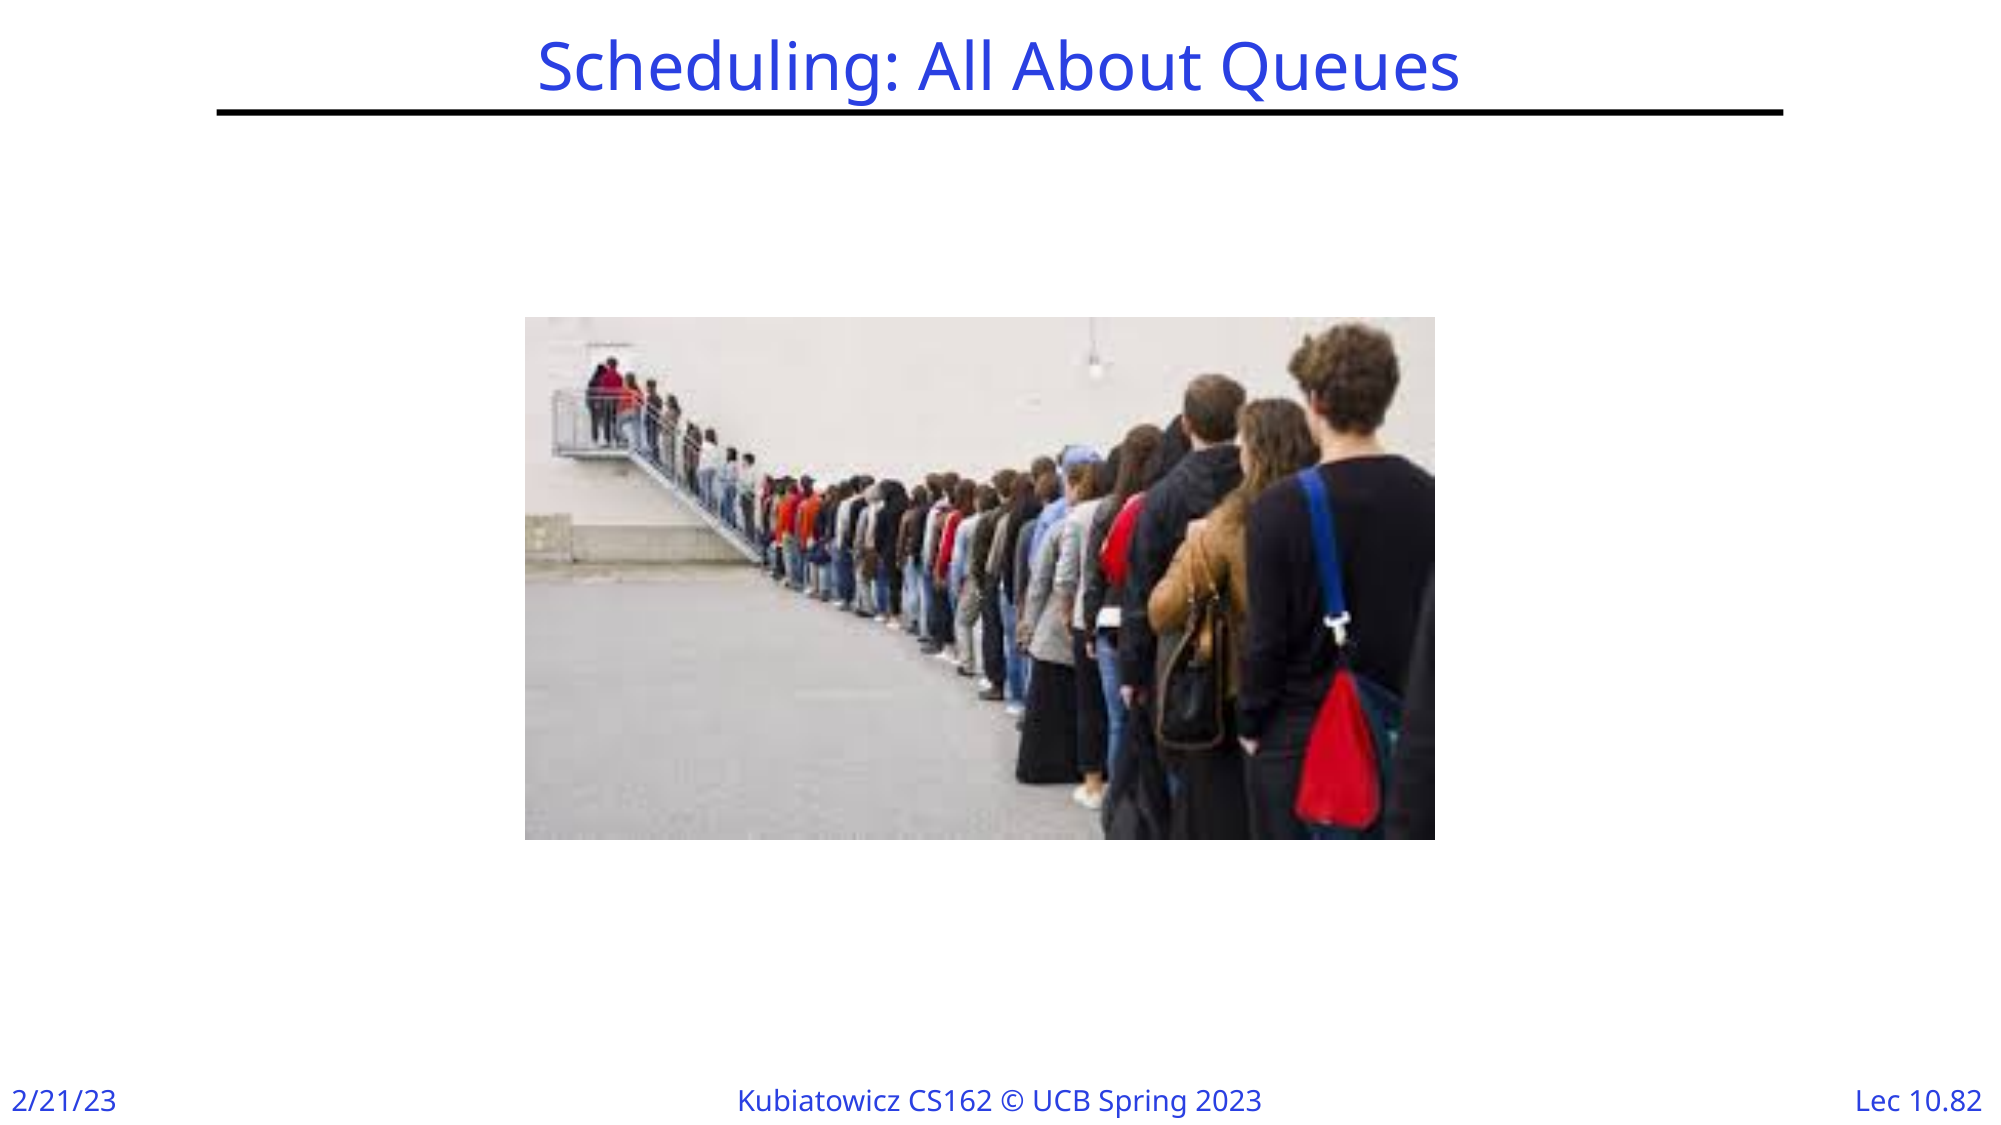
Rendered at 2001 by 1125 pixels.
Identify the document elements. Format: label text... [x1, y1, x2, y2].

title Scheduling: All About Queues [216, 24, 1784, 113]
picture [525, 317, 1435, 840]
